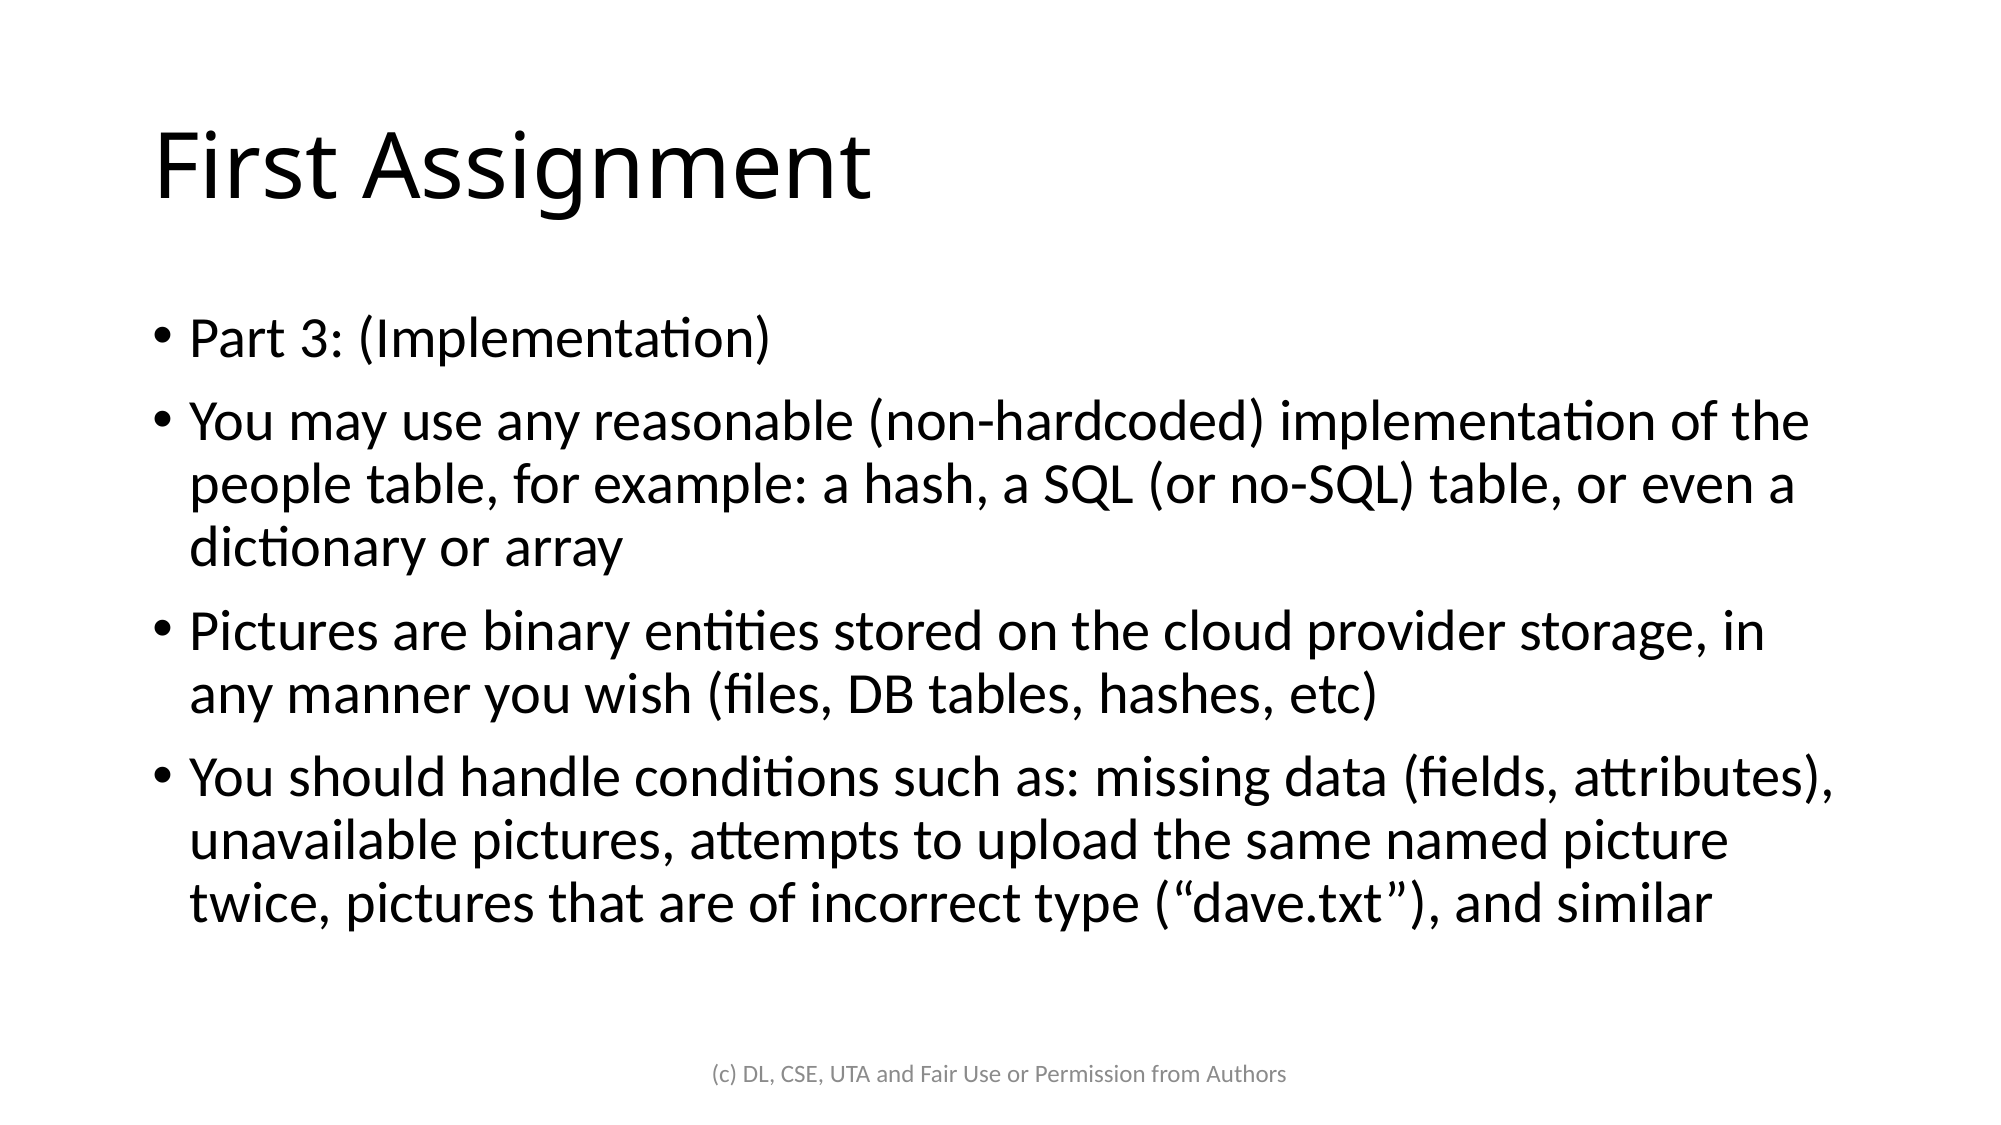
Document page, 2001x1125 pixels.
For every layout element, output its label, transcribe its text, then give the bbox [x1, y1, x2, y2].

title First Assignment [137, 59, 1863, 278]
list Part 3: (Implementation) You may use any reasonable (non-hardcoded) implementation of the people table, for example: a hash, a SQL (or no-SQL) table, or even a dictionary or array Pictures are binary entities stored on the cloud provider storage, in any manner you wish (files, DB tables, hashes, etc) You should handle conditions such as: missing data (fields, attributes), unavailable pictures, attempts to upload the same named picture twice, pictures that are of incorrect type (“dave.txt”), and similar [137, 299, 1863, 1014]
footer (c) DL, CSE, UTA and Fair Use or Permission from Authors [662, 1042, 1338, 1103]
